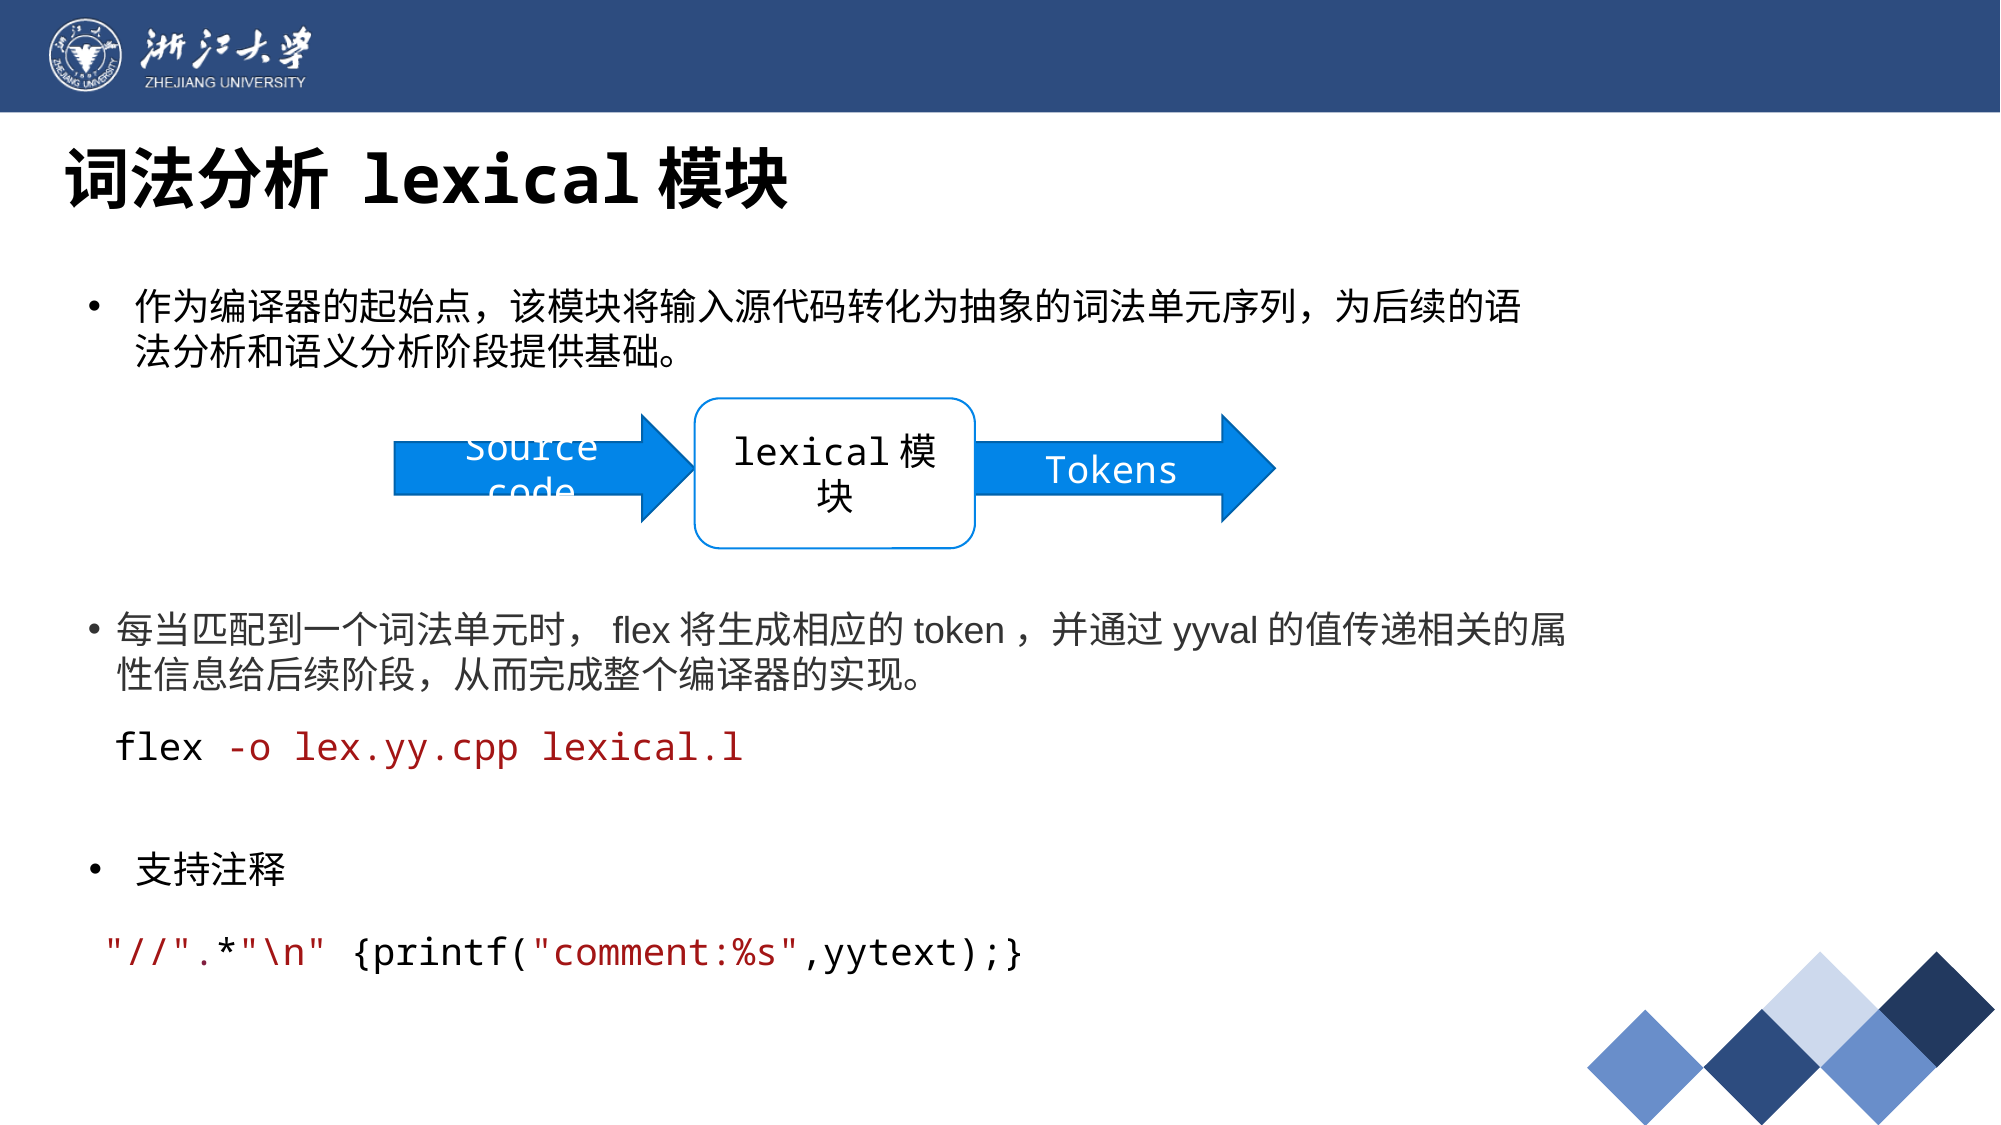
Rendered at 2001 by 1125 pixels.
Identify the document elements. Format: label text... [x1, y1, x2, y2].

text_box Source code [393, 413, 693, 524]
text_box 支持注释 [74, 838, 301, 899]
text_box lexical模块 [693, 397, 976, 550]
text_box Tokens [976, 413, 1277, 524]
text_box 作为编译器的起始点，该模块将输入源代码转化为抽象的词法单元序列，为后续的语法分析和语义分析阶段提供基础。 [73, 275, 1560, 381]
picture [49, 16, 323, 96]
text_box 每当匹配到一个词法单元时，flex将生成相应的token，并通过yyval的值传递相关的属性信息给后续阶段，从而完成整个编译器的实现。 [72, 598, 1591, 704]
text_box 词法分析 lexical模块 [48, 129, 806, 225]
text_box [0, 0, 2000, 113]
text_box "//".*"\n" {printf("comment:%s",yytext);} [88, 920, 1041, 981]
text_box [1604, 968, 1978, 1109]
text_box flex -o lex.yy.cpp lexical.l [99, 715, 759, 776]
